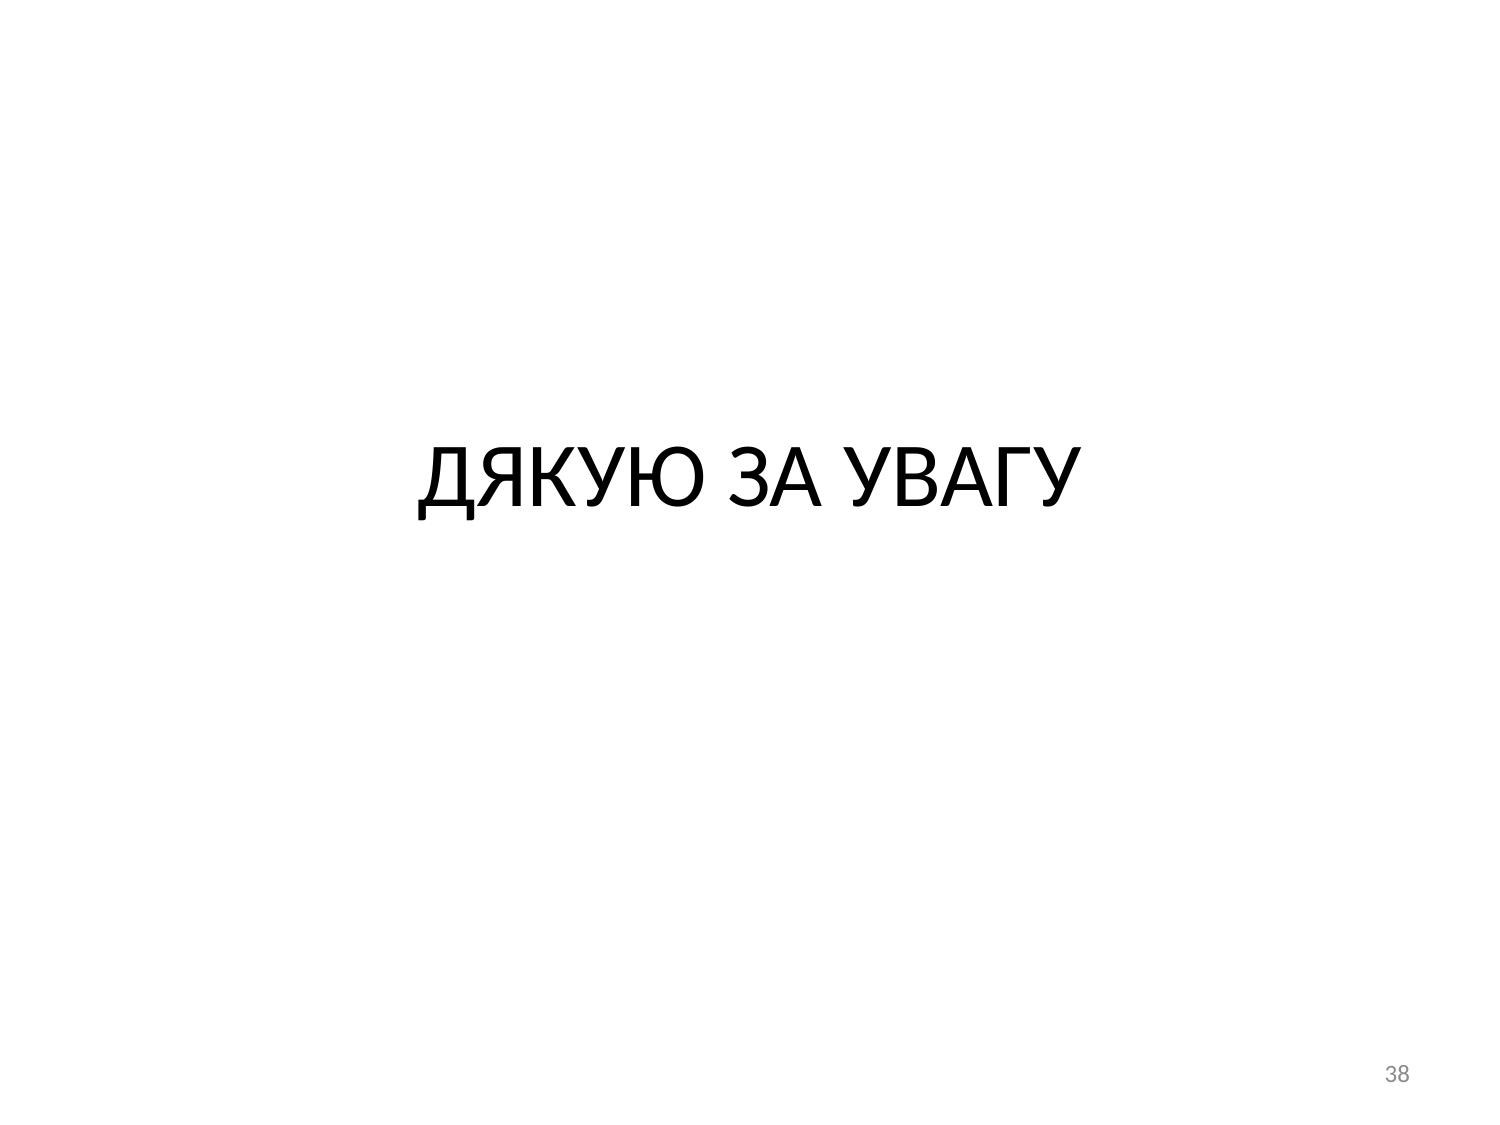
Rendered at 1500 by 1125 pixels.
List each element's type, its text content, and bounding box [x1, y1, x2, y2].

title ДЯКУЮ ЗА УВАГУ [112, 349, 1388, 591]
slide_number 38 [1074, 1042, 1425, 1103]
